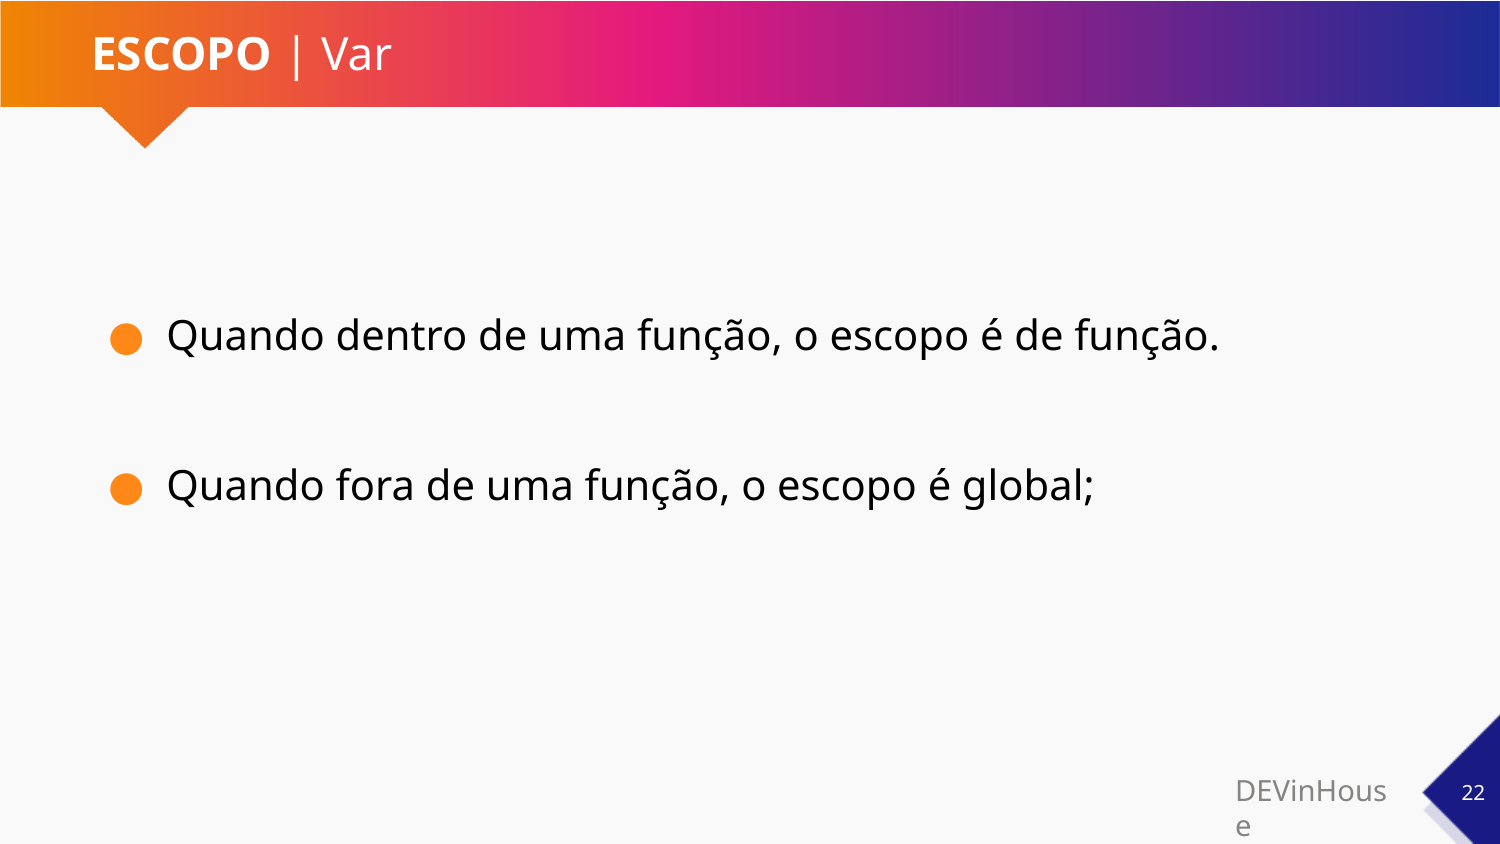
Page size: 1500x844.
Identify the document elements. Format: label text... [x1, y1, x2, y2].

text_box Quando dentro de uma função, o escopo é de função. Quando fora de uma função, o escopo é global; [76, 187, 1424, 731]
slide_number ‹#› [1446, 771, 1500, 817]
picture [1417, 712, 1500, 844]
picture [0, 0, 1500, 168]
title ESCOPO | Var [76, 0, 1424, 105]
